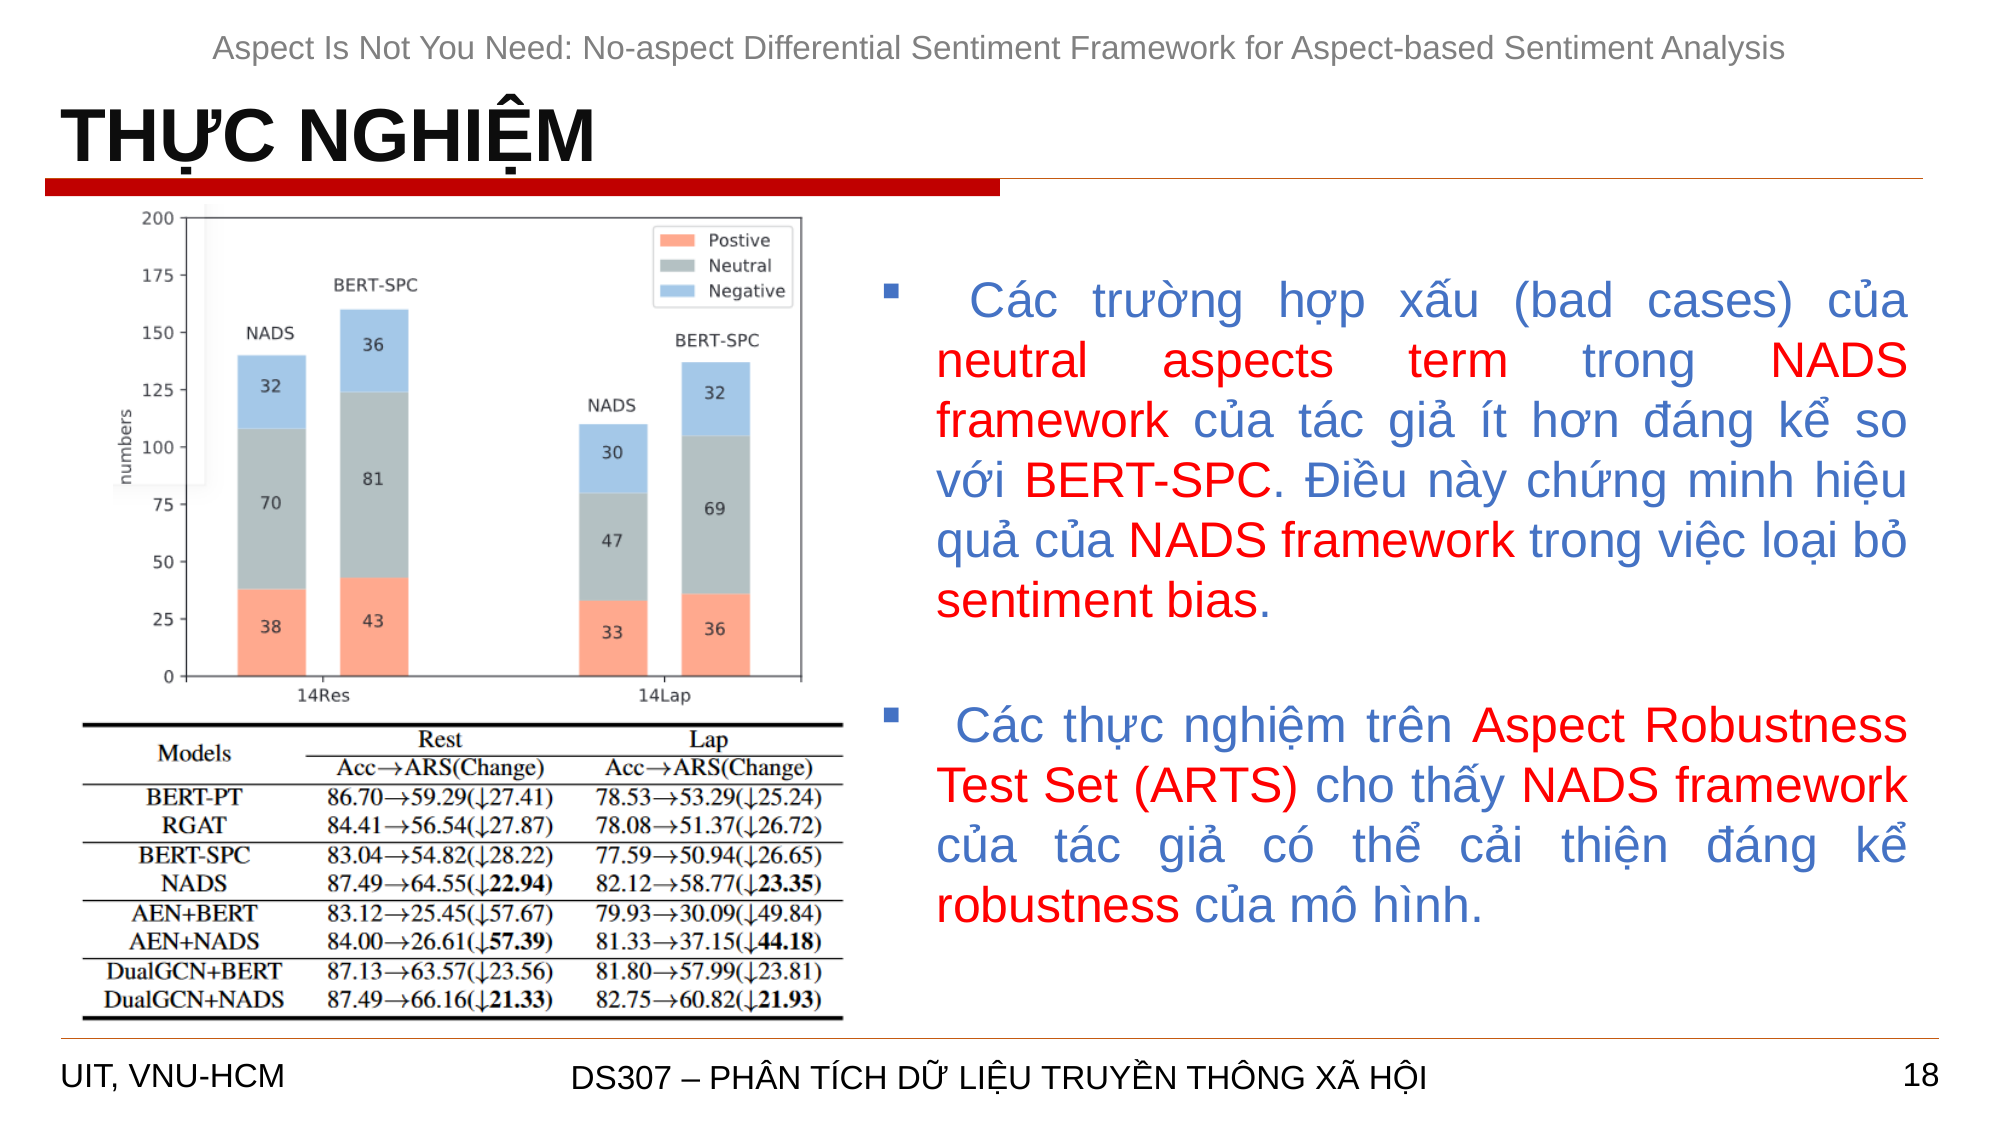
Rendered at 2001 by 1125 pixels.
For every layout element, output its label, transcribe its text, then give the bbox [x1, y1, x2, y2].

picture [72, 204, 851, 1032]
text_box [45, 178, 1924, 197]
text_box Aspect Is Not You Need: No-aspect Differential Sentiment Framework for Aspect-based Sentiment Analysis [182, 18, 1819, 114]
text_box THỰC NGHIỆM [45, 78, 655, 178]
text_box Các trường hợp xấu (bad cases) của neutral aspects term trong NADS framework của tác giả ít hơn đáng kể so với BERT-SPC. Điều này chứng minh hiệu quả của NADS framework trong việc loại bỏ sentiment bias. [865, 260, 1924, 636]
text_box Các thực nghiệm trên Aspect Robustness Test Set (ARTS) cho thấy NADS framework của tác giả có thể cải thiện đáng kể robustness của mô hình. [865, 684, 1924, 940]
footer DS307 – PHÂN TÍCH DỮ LIỆU TRUYỀN THÔNG XÃ HỘI [549, 1045, 1451, 1106]
slide_number 18 [1865, 1042, 1955, 1103]
text_box UIT, VNU-HCM [45, 1046, 371, 1107]
